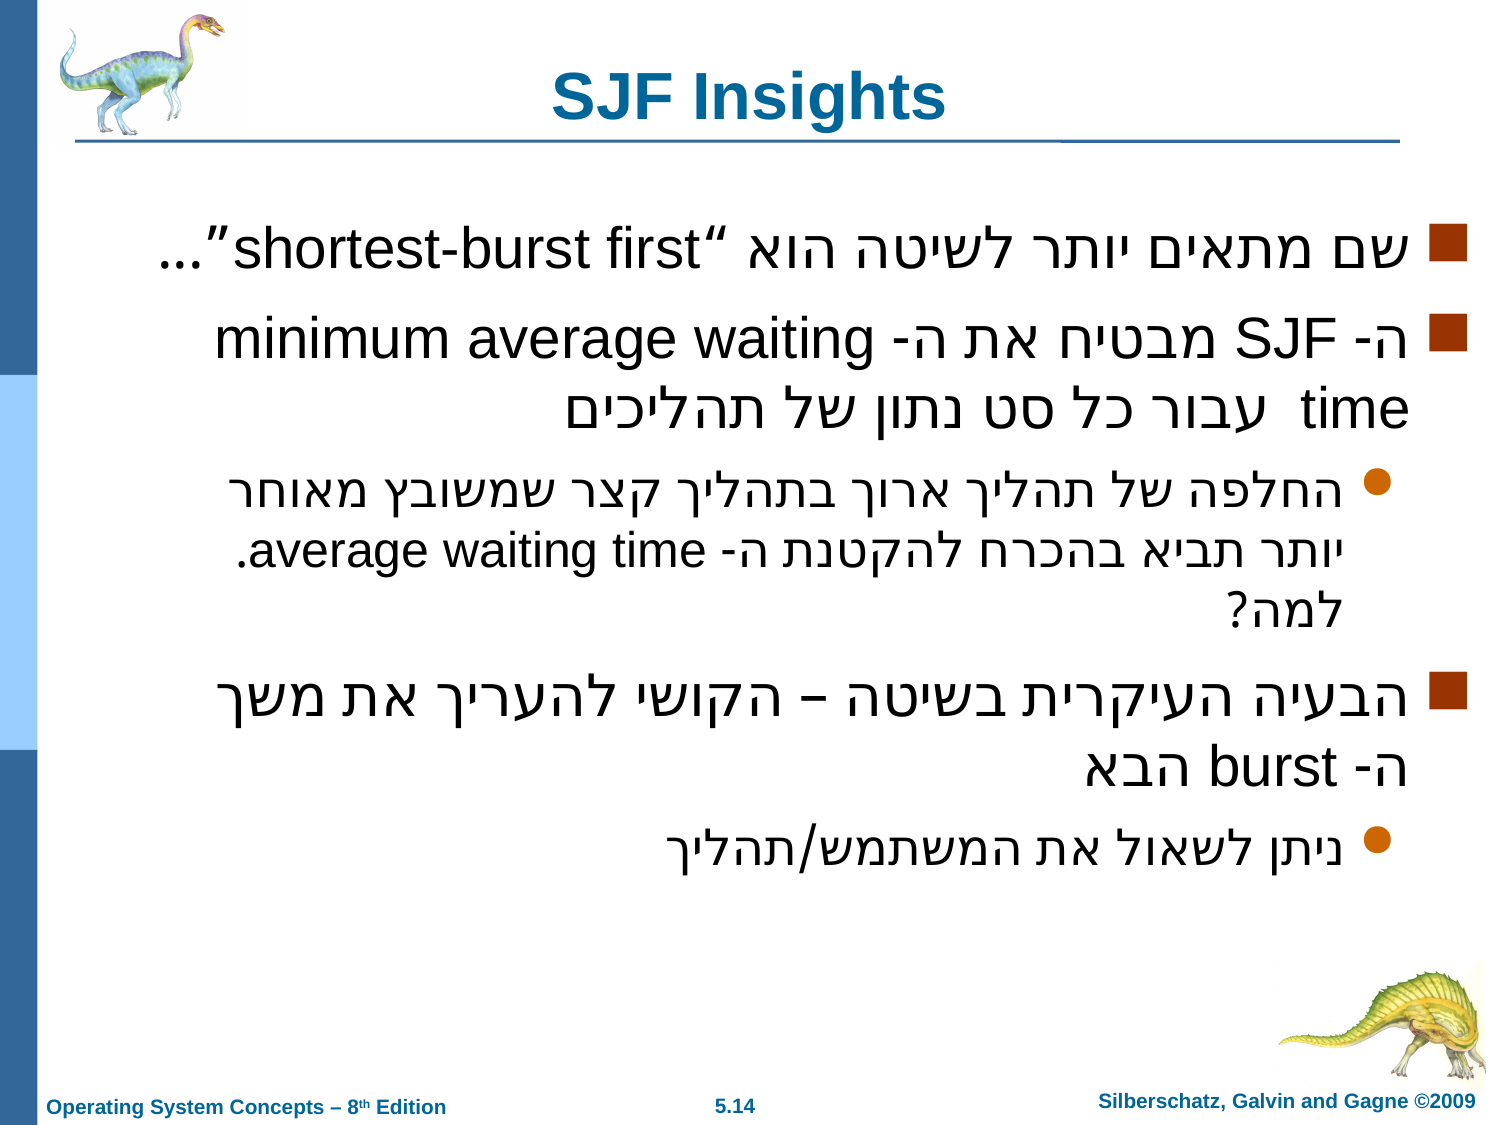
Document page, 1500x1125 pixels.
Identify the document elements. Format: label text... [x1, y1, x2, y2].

title SJF Insights [75, 45, 1425, 141]
picture [1275, 959, 1486, 1090]
list שם מתאים יותר לשיטה הוא “shortest-burst first”... ה- SJF מבטיח את ה- minimum average waiting time עבור כל סט נתון של תהליכים החלפה של תהליך ארוך בתהליך קצר שמשובץ מאוחר יותר תביא בהכרח להקטנת ה- average waiting time. למה? הבעיה העיקרית בשיטה – הקושי להעריך את משך ה- burst הבא ניתן לשאול את המשתמש/תהליך [132, 202, 1483, 946]
picture [46, 0, 243, 149]
